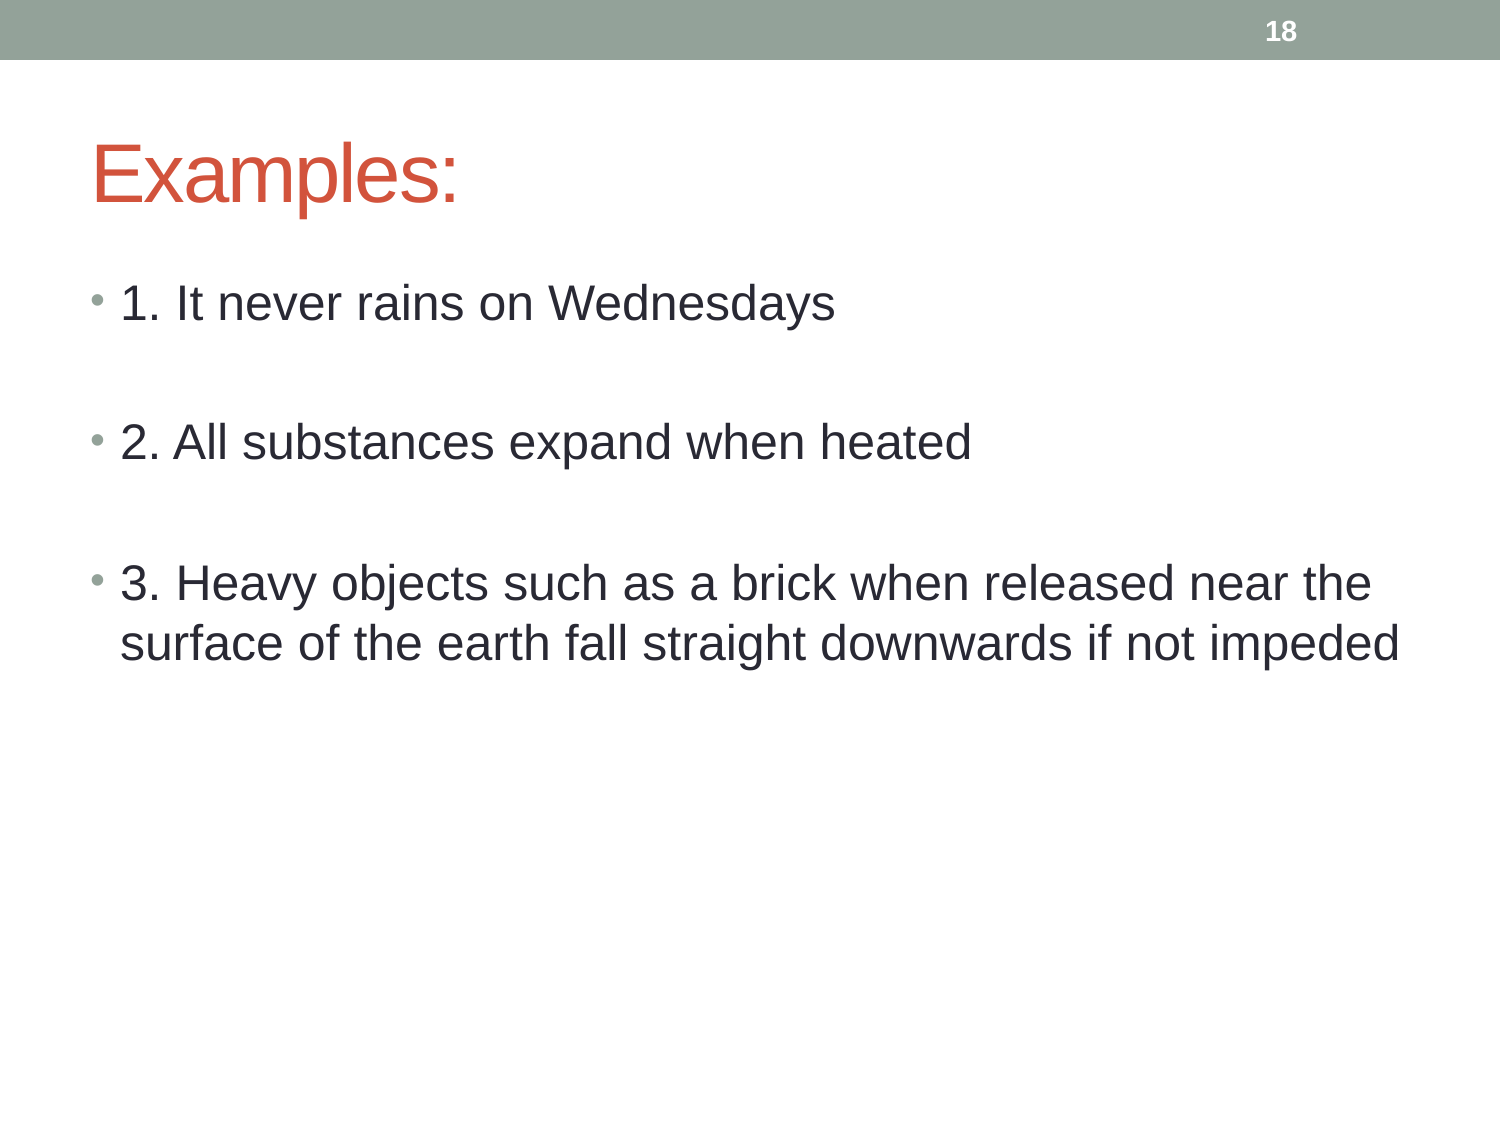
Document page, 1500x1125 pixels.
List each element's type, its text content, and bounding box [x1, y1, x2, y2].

title Examples: [75, 87, 1425, 250]
slide_number 18 [1250, 3, 1425, 57]
list 1. It never rains on Wednesdays 2. All substances expand when heated 3. Heavy objects such as a brick when released near the surface of the earth fall straight downwards if not impeded [75, 262, 1425, 1063]
